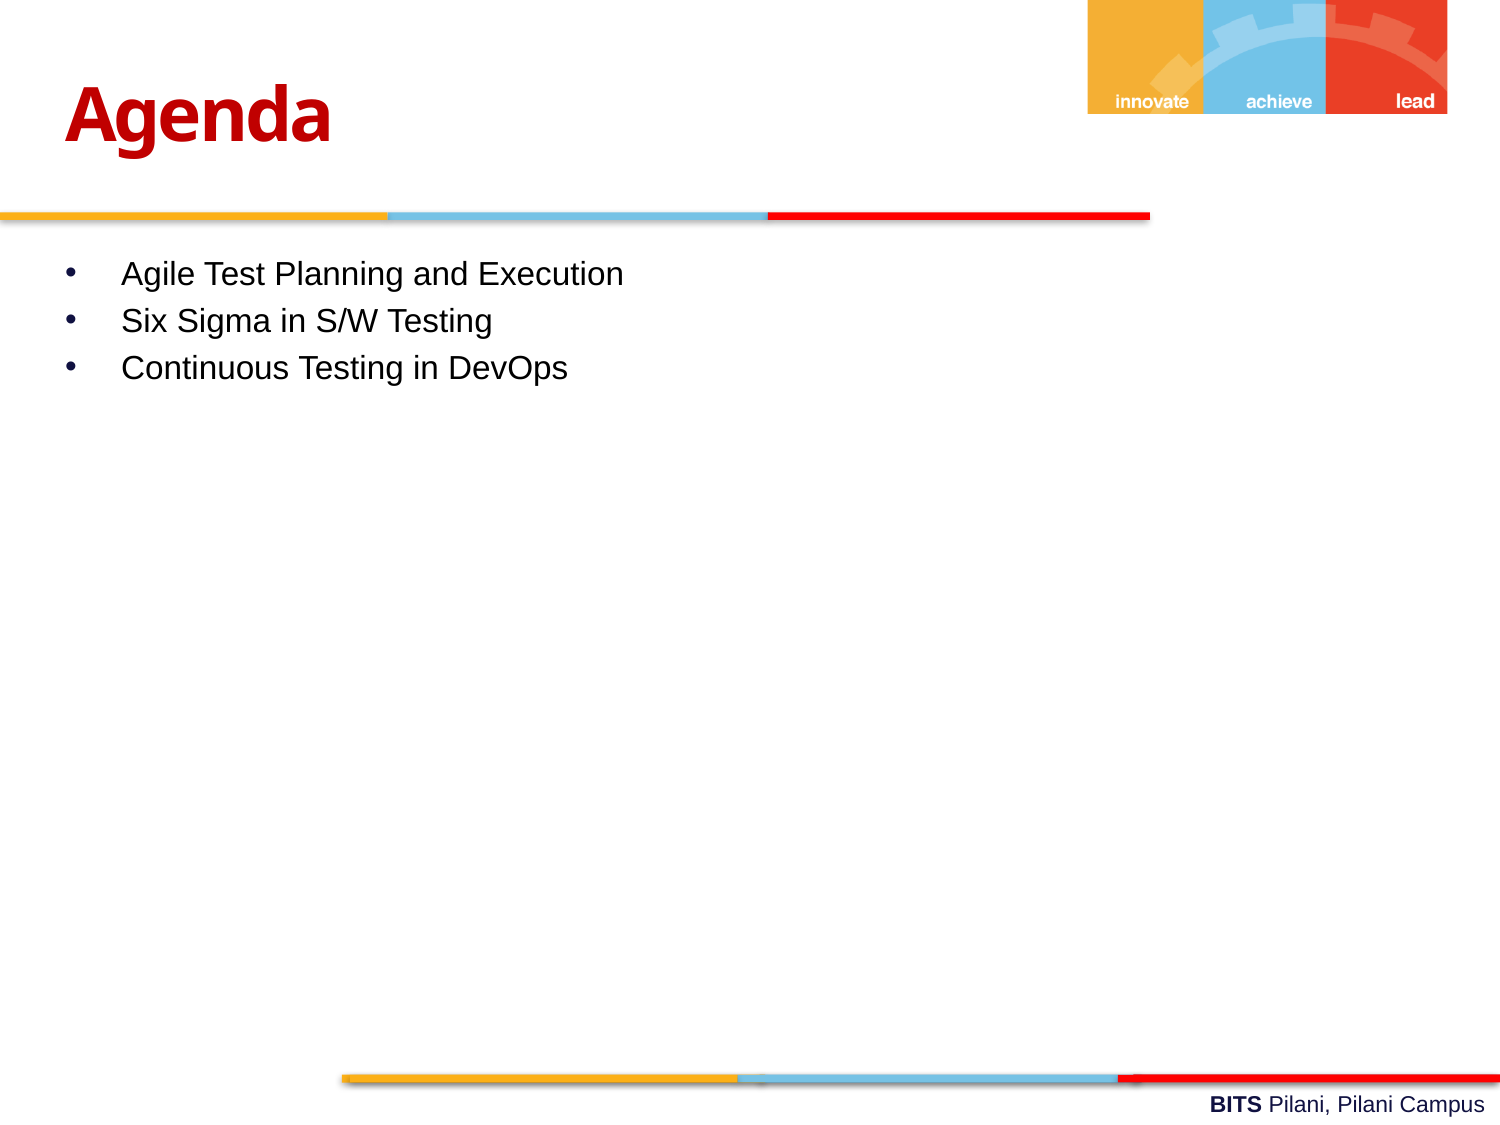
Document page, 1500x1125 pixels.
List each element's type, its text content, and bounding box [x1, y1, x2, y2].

picture [1087, 0, 1448, 114]
list Agile Test Planning and Execution Six Sigma in S/W Testing Continuous Testing in DevOps [50, 245, 888, 1025]
list Agenda [50, 24, 1088, 213]
